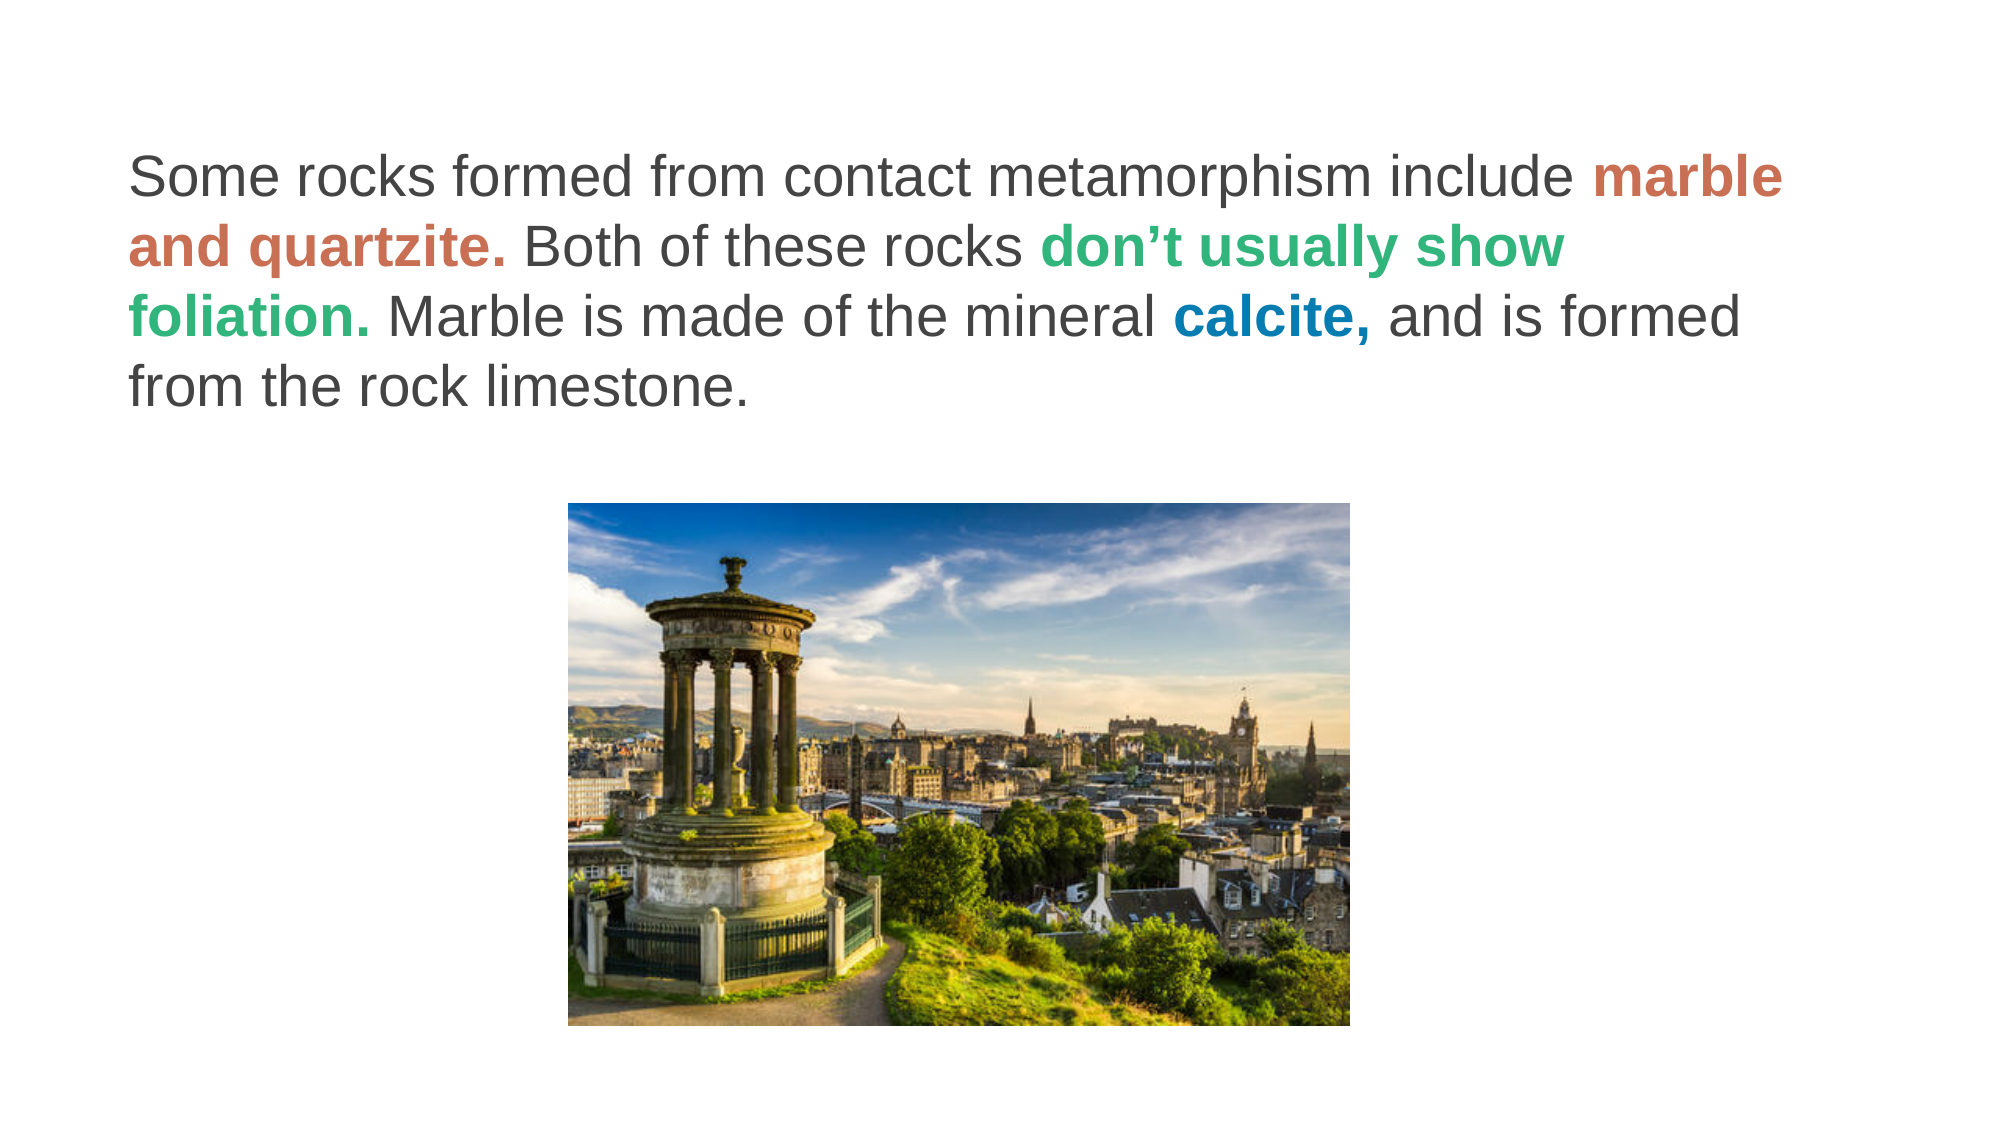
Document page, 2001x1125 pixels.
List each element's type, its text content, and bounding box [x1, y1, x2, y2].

picture [568, 503, 1350, 1026]
text_box Some rocks formed from contact metamorphism include marble and quartzite. Both of these rocks don’t usually show foliation. Marble is made of the mineral calcite, and is formed from the rock limestone. [113, 130, 1804, 426]
